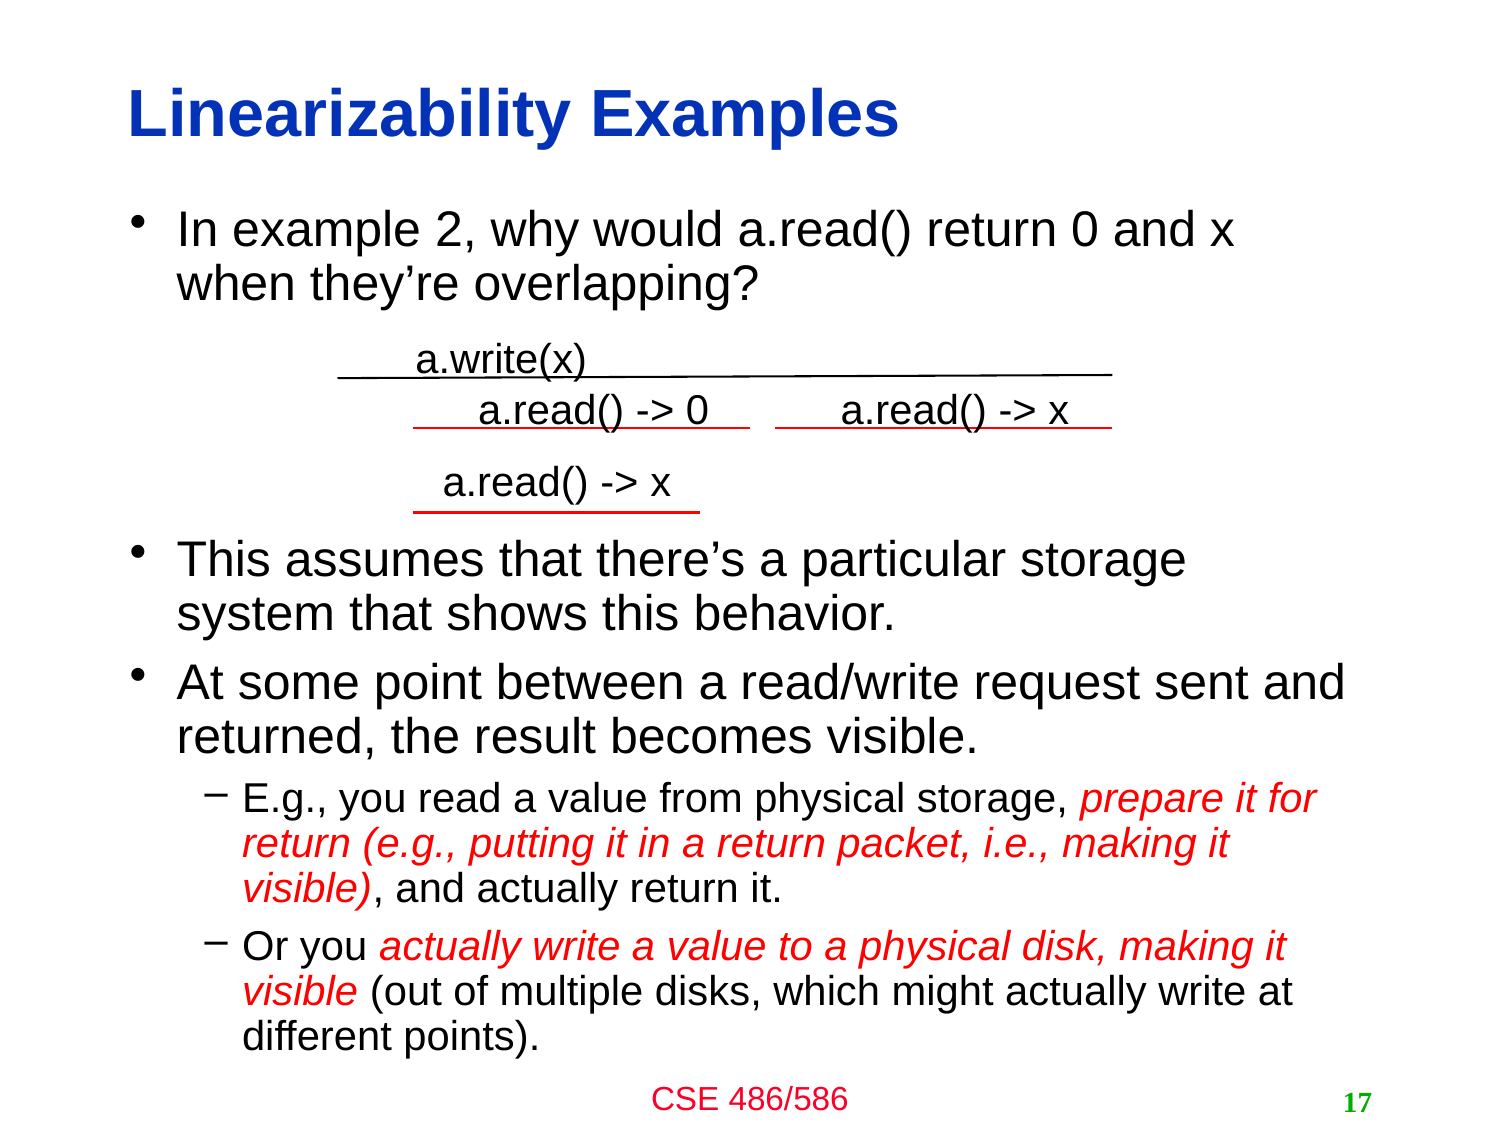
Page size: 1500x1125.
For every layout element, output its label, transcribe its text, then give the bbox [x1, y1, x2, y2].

text_box a.read() -> 0 [463, 388, 725, 427]
slide_number 17 [1074, 1076, 1388, 1125]
text_box a.read() -> x [825, 388, 1085, 427]
title Linearizability Examples [112, 53, 1310, 176]
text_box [337, 374, 1113, 379]
text_box a.read() -> x [427, 446, 687, 511]
list In example 2, why would a.read() return 0 and x when they’re overlapping? This assumes that there’s a particular storage system that shows this behavior. At some point between a read/write request sent and returned, the result becomes visible. E.g., you read a value from physical storage, prepare it for return (e.g., putting it in a return packet, i.e., making it visible), and actually return it. Or you actually write a value to a physical disk, making it visible (out of multiple disks, which might actually write at different points). [114, 195, 1376, 1005]
text_box a.write(x) [400, 324, 603, 373]
